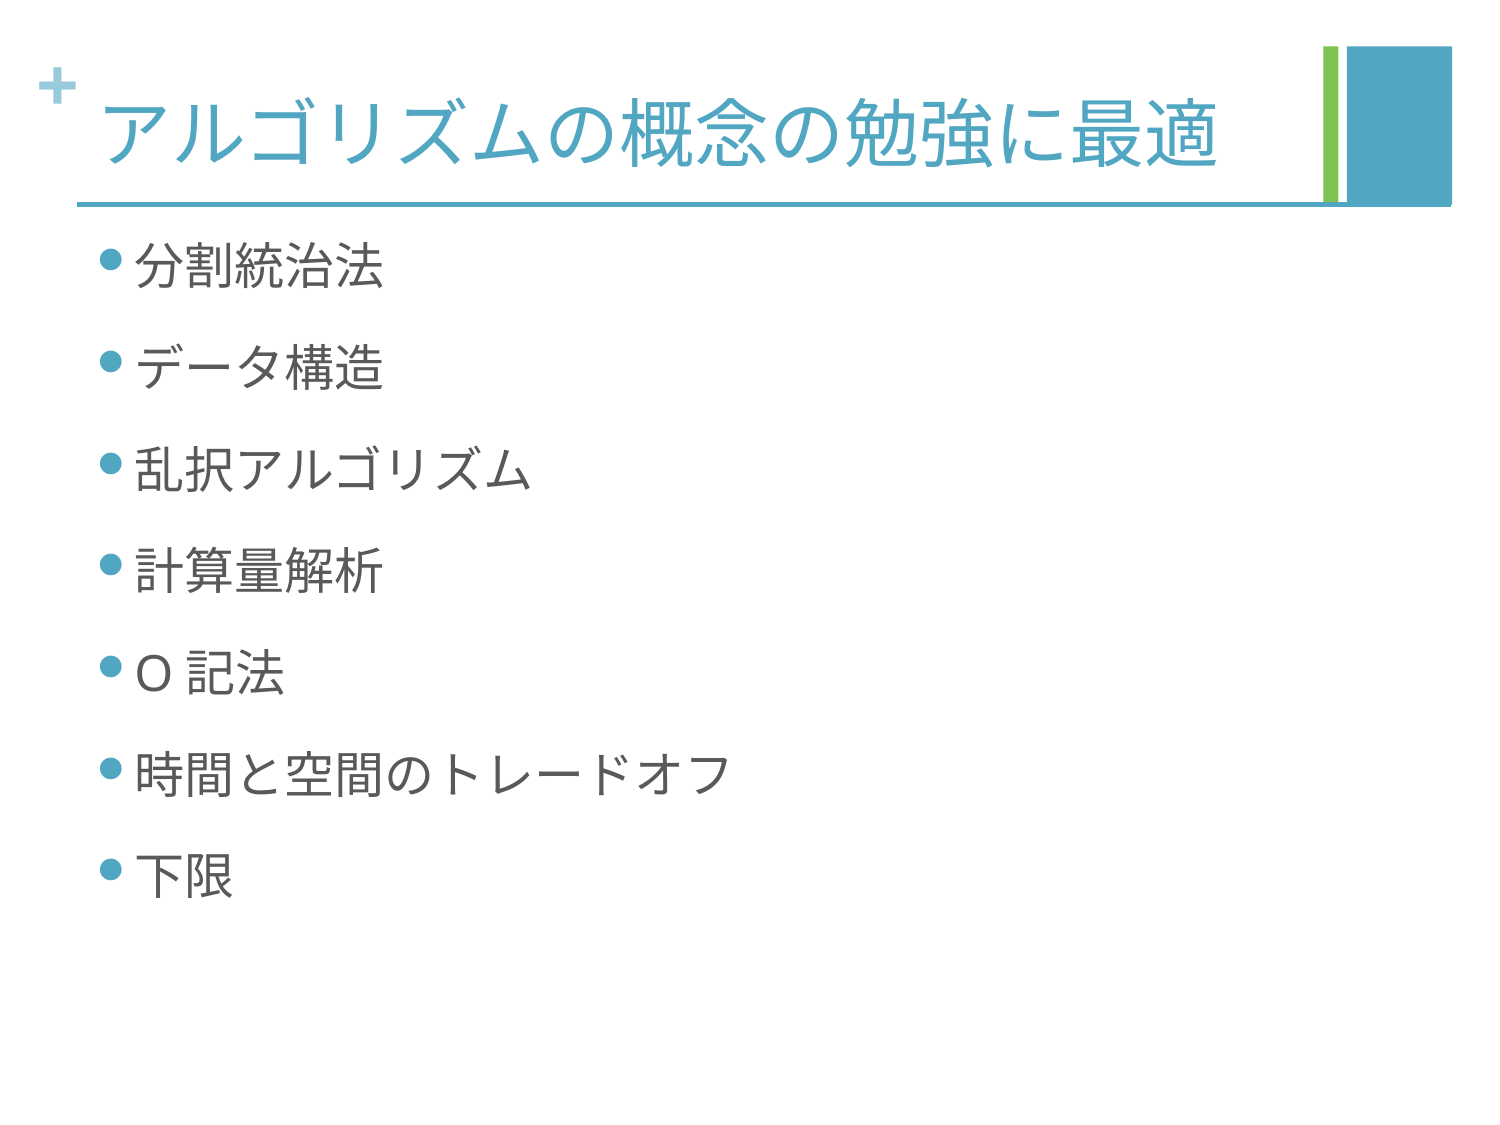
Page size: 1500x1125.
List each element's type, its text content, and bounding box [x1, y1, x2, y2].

title アルゴリズムの概念の勉強に最適 [81, 79, 1322, 205]
list 分割統治法 データ構造 乱択アルゴリズム 計算量解析 O記法 時間と空間のトレードオフ 下限 [81, 227, 1452, 1005]
